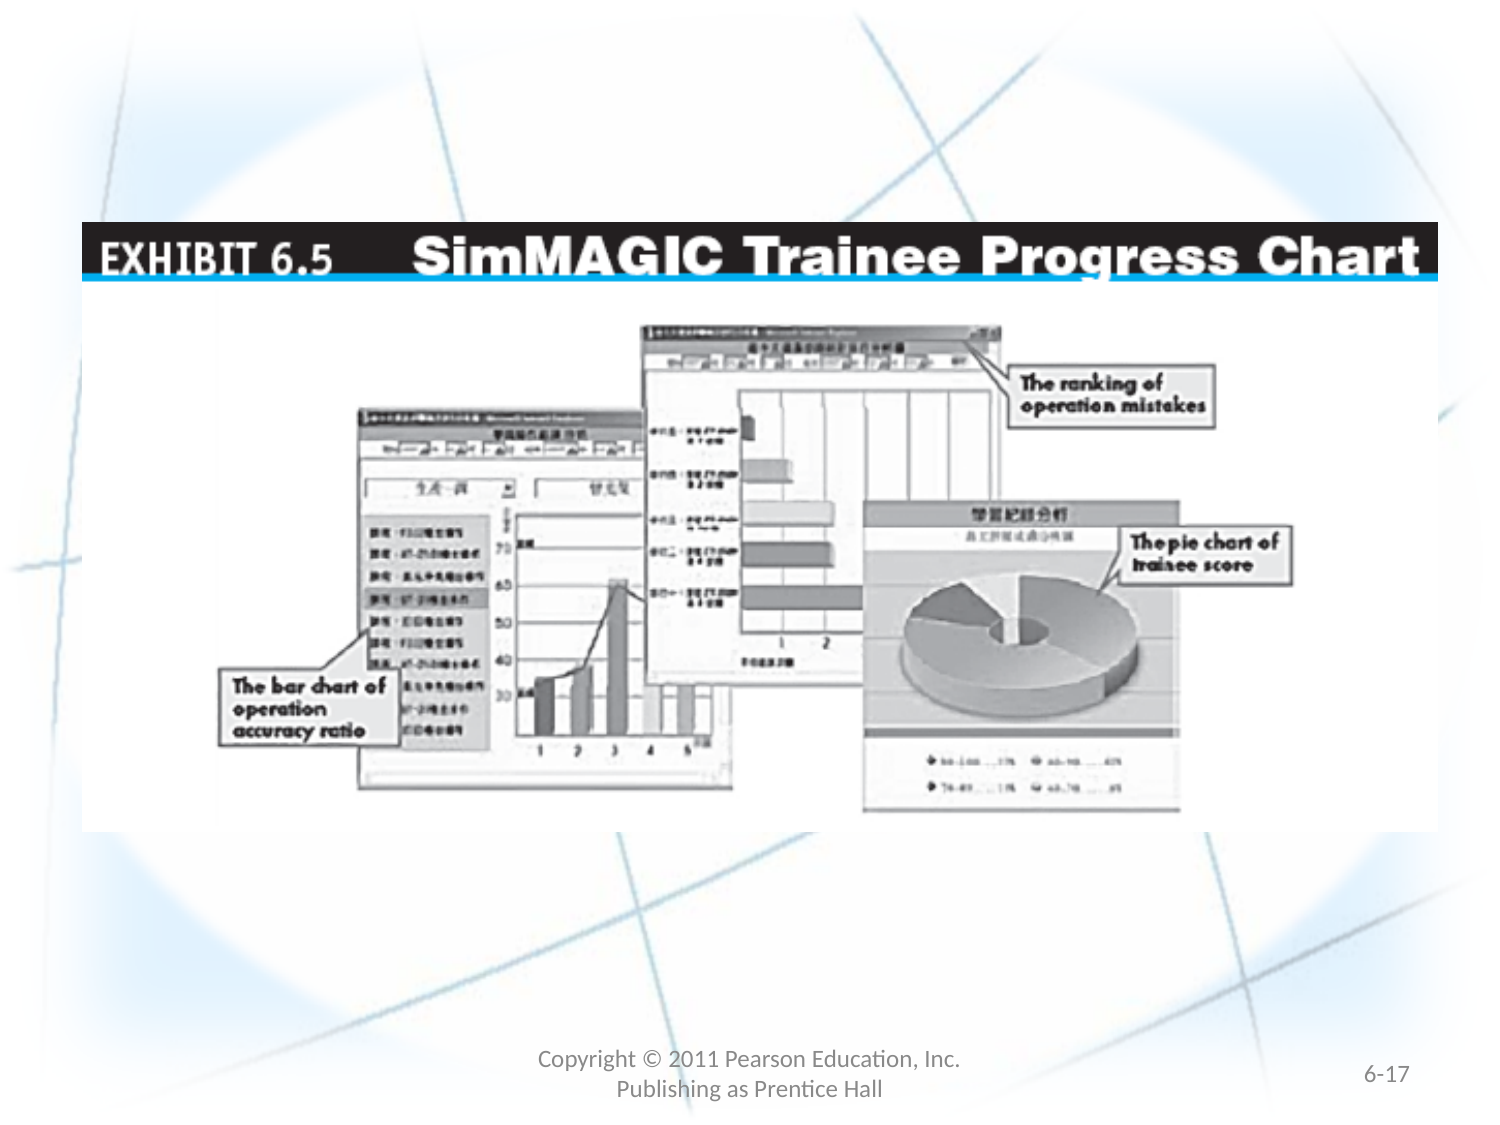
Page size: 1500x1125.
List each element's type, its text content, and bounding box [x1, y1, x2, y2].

picture [0, 0, 1500, 1125]
footer Copyright © 2011 Pearson Education, Inc. Publishing as Prentice Hall [512, 1042, 988, 1103]
slide_number 6-16 [1074, 1042, 1425, 1103]
